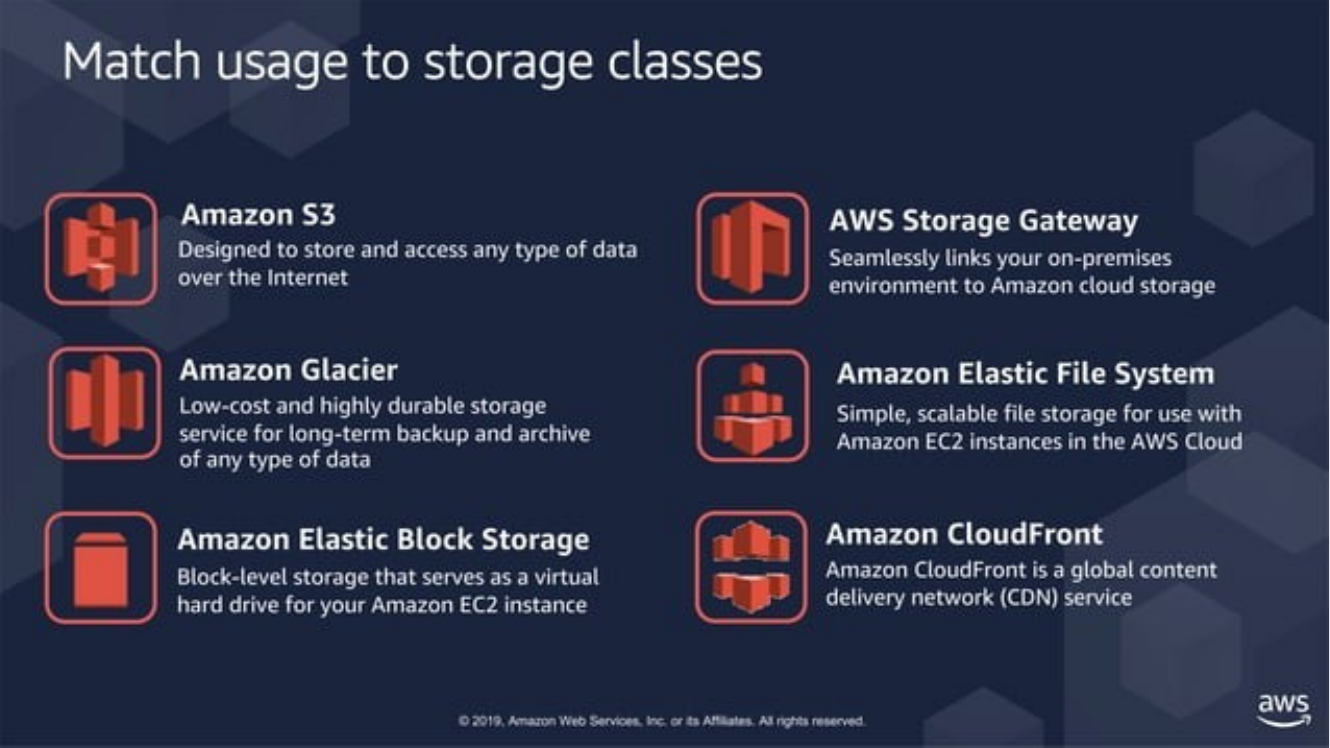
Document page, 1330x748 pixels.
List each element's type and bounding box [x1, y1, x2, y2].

text_box [0, 0, 1330, 748]
